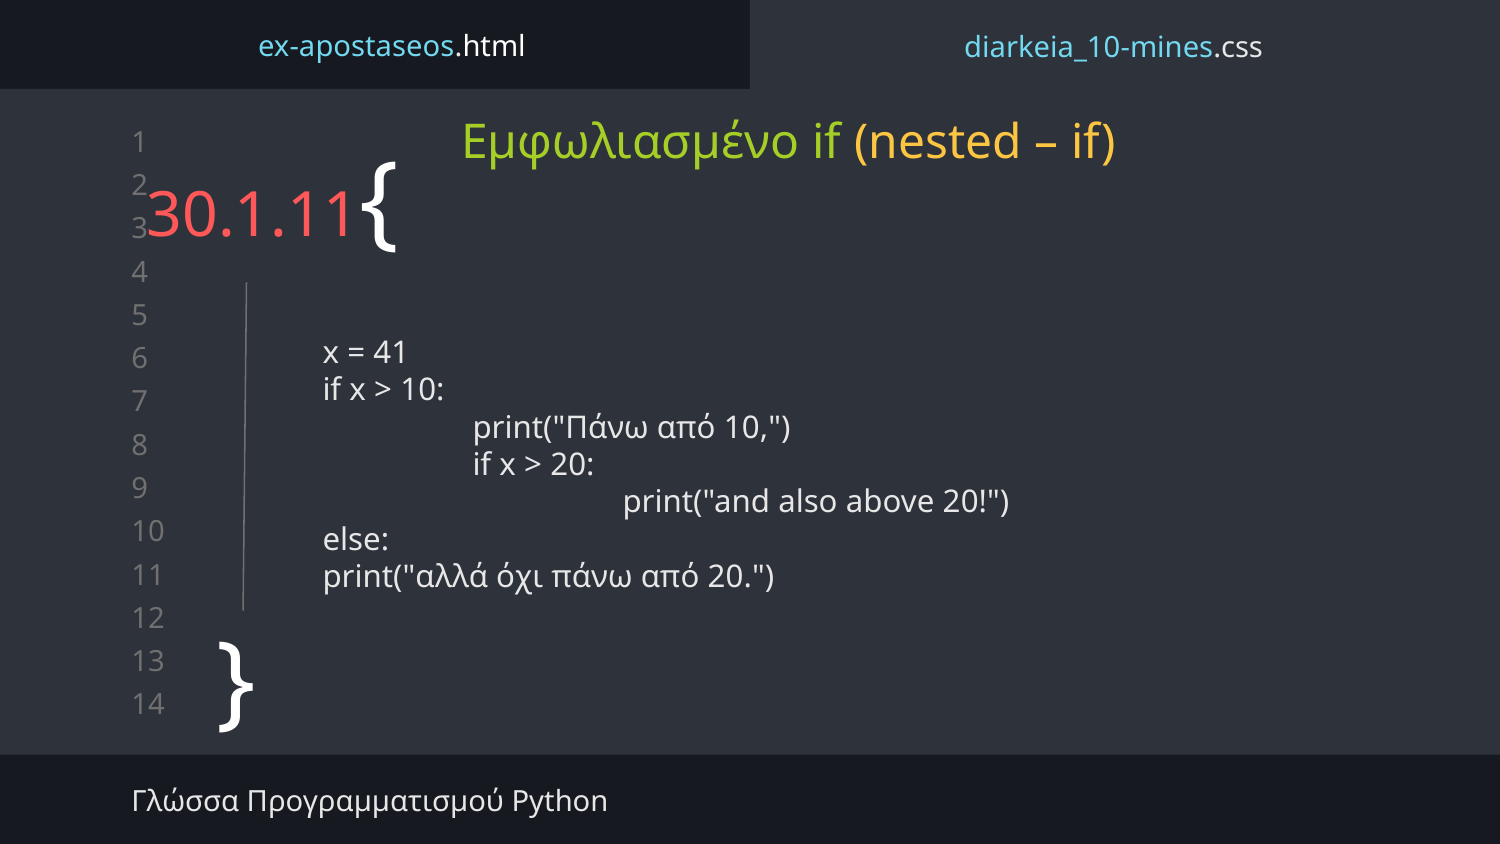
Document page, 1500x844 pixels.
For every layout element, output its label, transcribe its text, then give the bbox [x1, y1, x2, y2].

title Εμφωλιασμένο if (nested – if) [446, 95, 1432, 185]
subtitle Γλώσσα Προγραμματισμού Python [116, 770, 915, 829]
title 30.1.11{ [116, 138, 429, 252]
subtitle diarkeia_10-mines.css [738, 16, 1489, 75]
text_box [242, 282, 247, 611]
subtitle ex-apostaseos.html [16, 15, 767, 74]
text_box } [201, 610, 285, 740]
subtitle x = 41 if x > 10: print("Πάνω από 10,") if x > 20: print("and also above 20!") else: print("αλλά όχι πάνω από 20.") [307, 315, 1349, 611]
